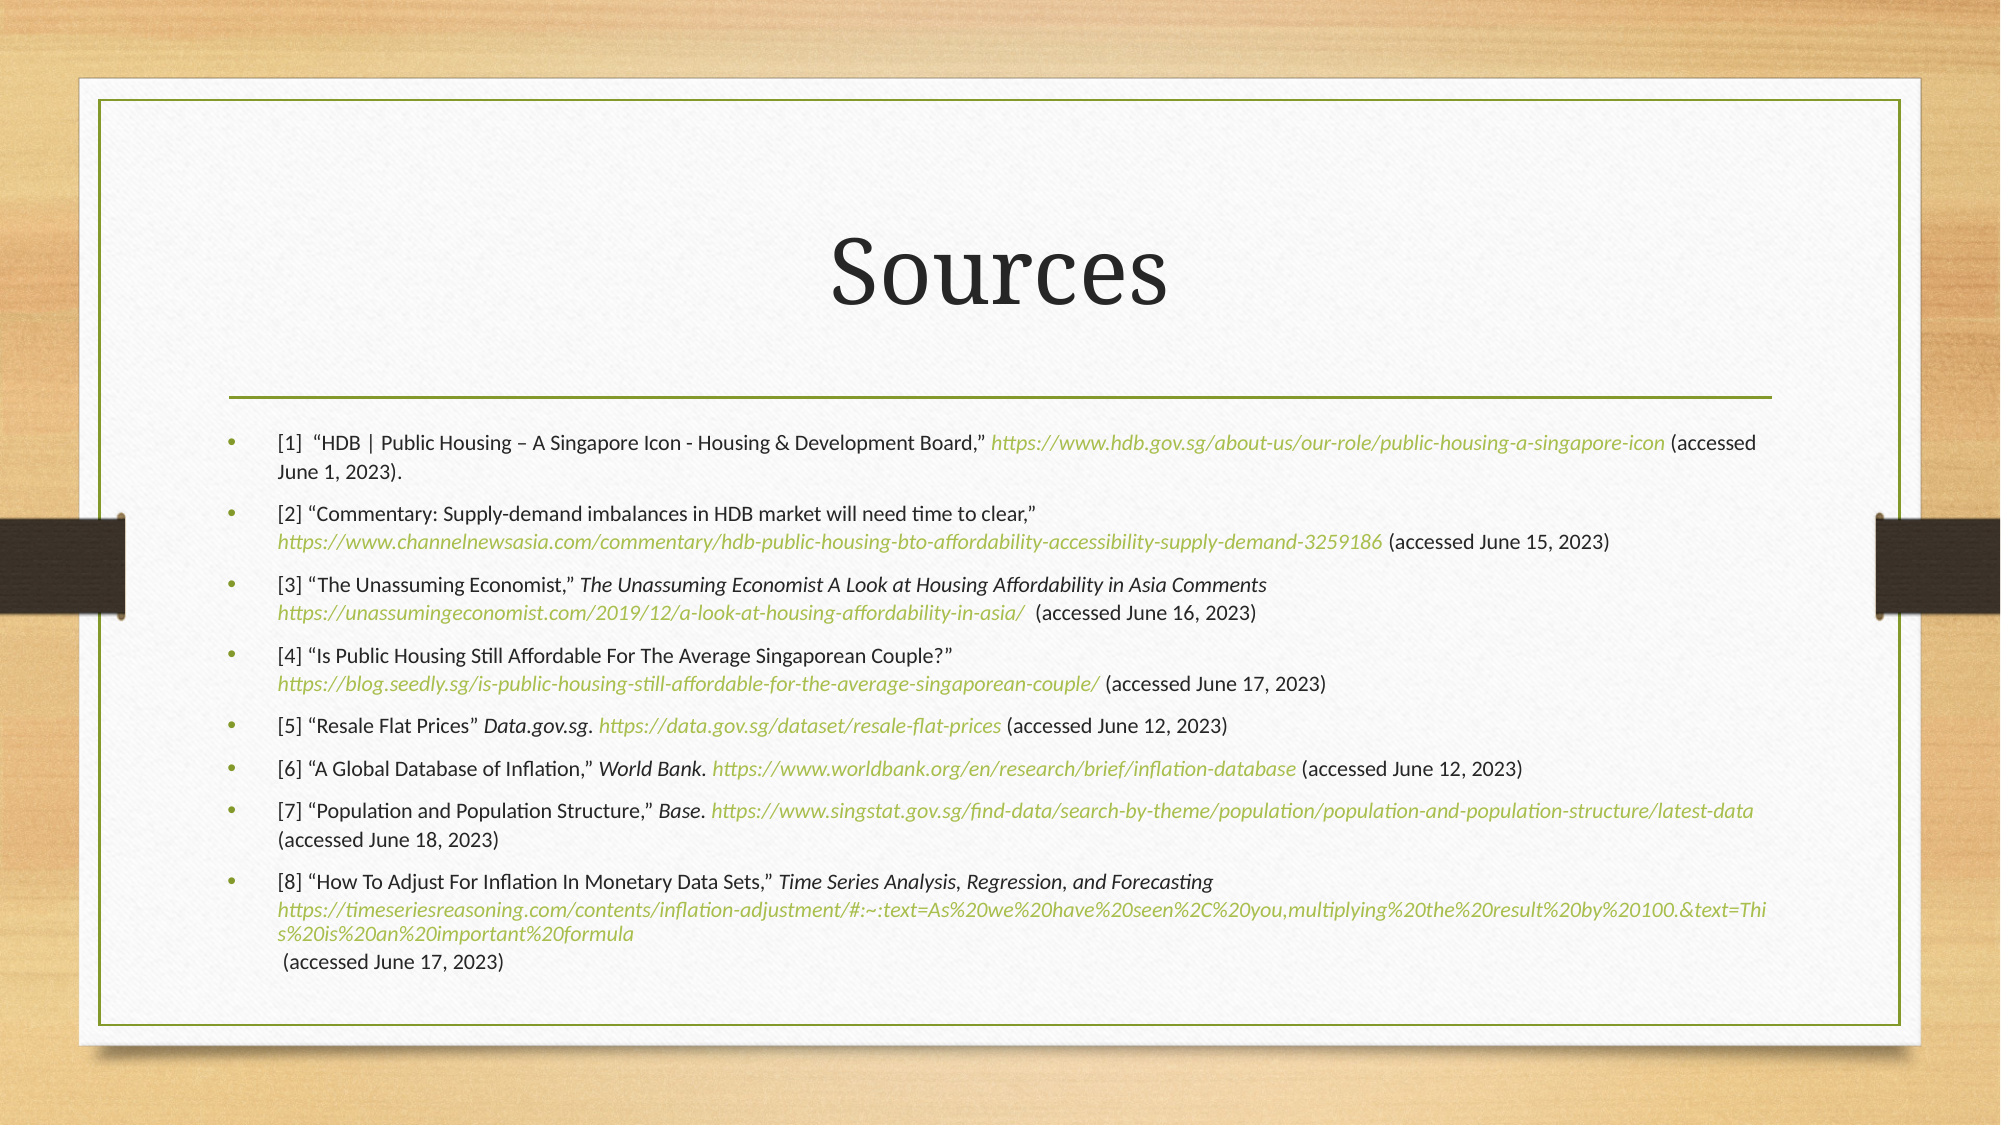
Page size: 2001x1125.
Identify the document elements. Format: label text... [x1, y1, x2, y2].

picture [0, 0, 2001, 1125]
title Sources [212, 161, 1788, 375]
list [1] “HDB | Public Housing – A Singapore Icon - Housing & Development Board,” https://www.hdb.gov.sg/about-us/our-role/public-housing-a-singapore-icon (accessed June 1, 2023). [2] “Commentary: Supply-demand imbalances in HDB market will need time to clear,” https://www.channelnewsasia.com/commentary/hdb-public-housing-bto-affordability-accessibility-supply-demand-3259186 (accessed June 15, 2023) [3] “The Unassuming Economist,” The Unassuming Economist A Look at Housing Affordability in Asia Comments https://unassumingeconomist.com/2019/12/a-look-at-housing-affordability-in-asia/ (accessed June 16, 2023) [4] “Is Public Housing Still Affordable For The Average Singaporean Couple?” https://blog.seedly.sg/is-public-housing-still-affordable-for-the-average-singaporean-couple/ (accessed June 17, 2023) [5] “Resale Flat Prices” Data.gov.sg. https://data.gov.sg/dataset/resale-flat-prices (accessed June 12, 2023) [6] “A Global Database of Inflation,” World Bank. https://www.worldbank.org/en/research/brief/inflation-database (accessed June 12, 2023) [7] “Population and Population Structure,” Base. https://www.singstat.gov.sg/find-data/search-by-theme/population/population-and-population-structure/latest-data (accessed June 18, 2023) [8] “How To Adjust For Inflation In Monetary Data Sets,” Time Series Analysis, Regression, and Forecasting https://timeseriesreasoning.com/contents/inflation-adjustment/#:~:text=As%20we%20have%20seen%2C%20you,multiplying%20the%20result%20by%20100.&text=This%20is%20an%20important%20formula (accessed June 17, 2023) [212, 419, 1788, 964]
